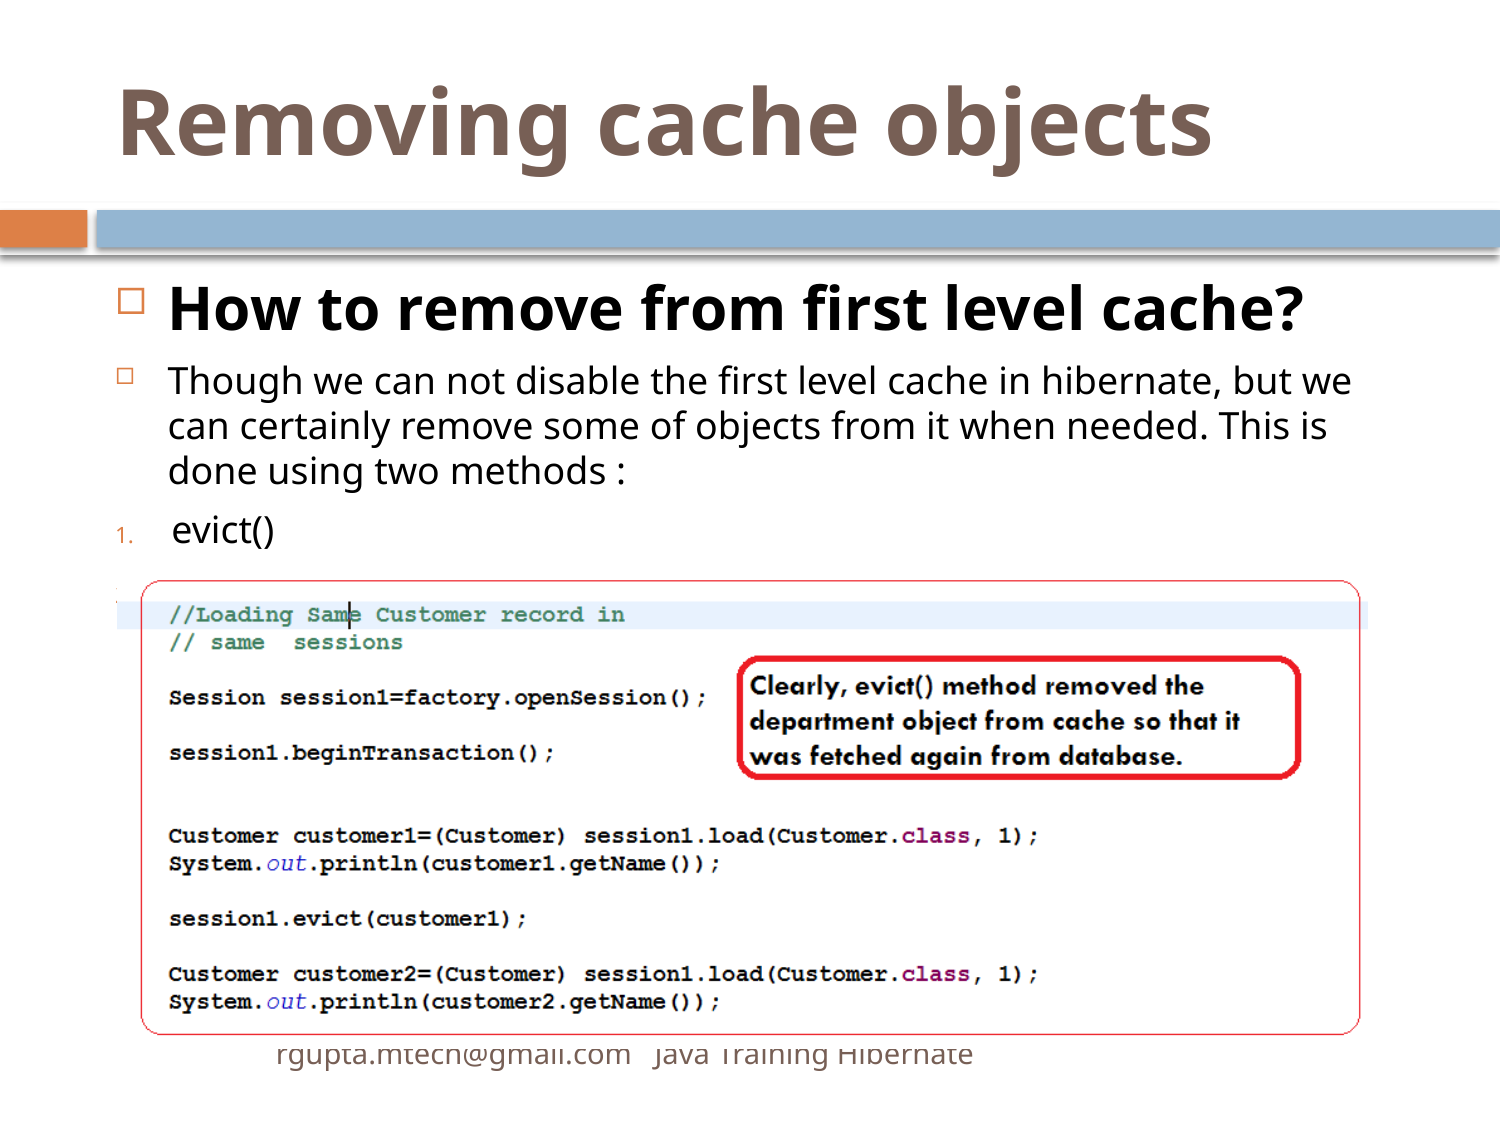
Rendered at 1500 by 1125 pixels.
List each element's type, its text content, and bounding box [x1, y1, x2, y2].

footer rgupta.mtech@gmail.com Java Training Hibernate [99, 1024, 990, 1085]
picture [116, 573, 1368, 1050]
title Removing cache objects [100, 37, 1438, 200]
list How to remove from first level cache? Though we can not disable the first level cache in hibernate, but we can certainly remove some of objects from it when needed. This is done using two methods : evict() clear() [100, 262, 1438, 1000]
